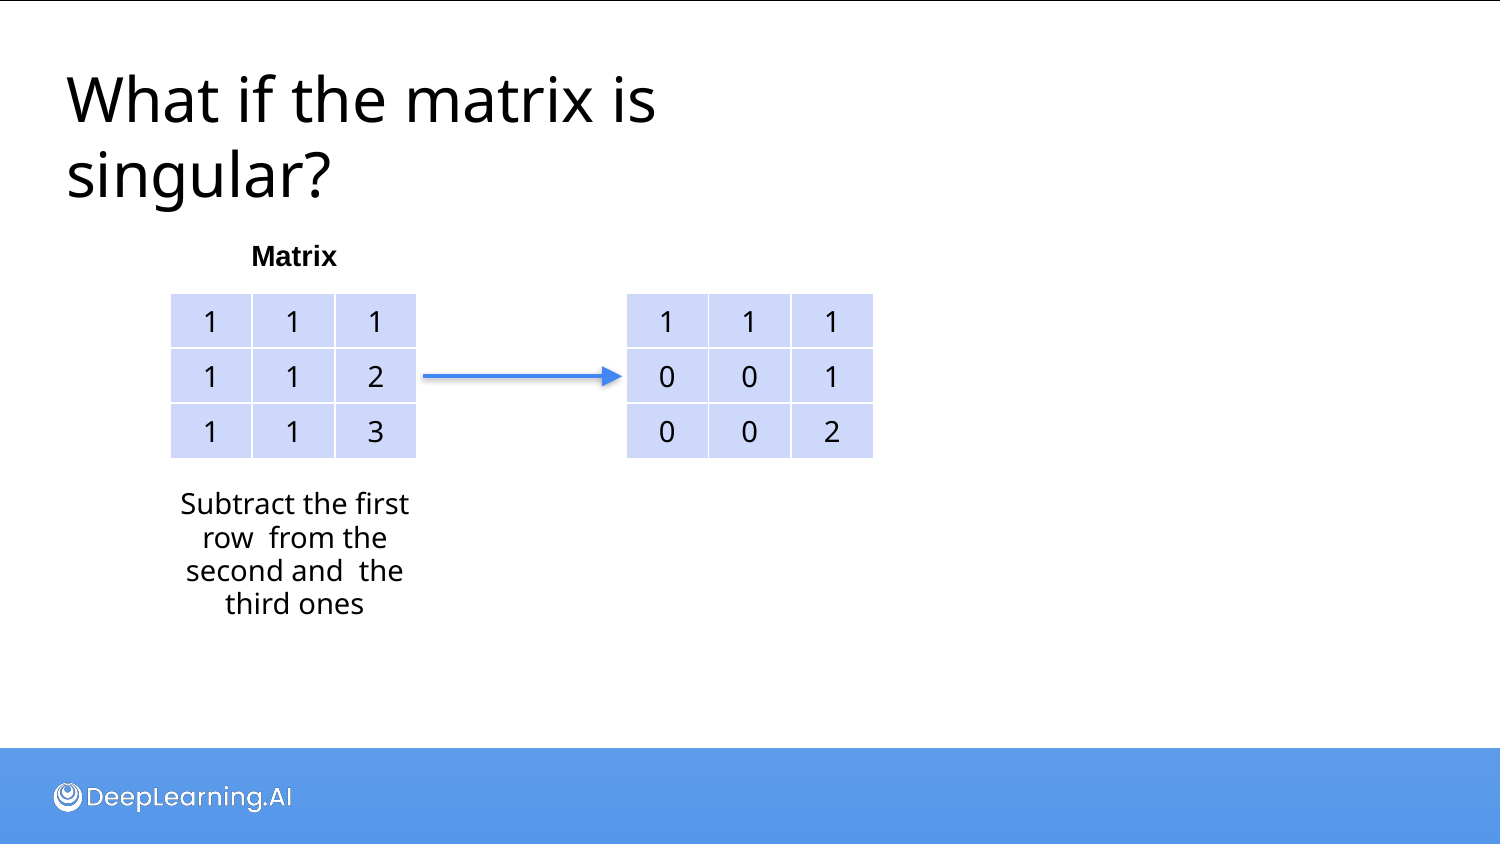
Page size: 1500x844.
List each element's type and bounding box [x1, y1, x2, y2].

table_cell [709, 349, 790, 402]
table_header [171, 294, 251, 347]
table_cell [627, 404, 708, 458]
table_header [627, 294, 708, 347]
table_cell [171, 404, 251, 458]
table_cell [709, 404, 790, 458]
table_cell [253, 404, 334, 458]
table_cell [171, 349, 251, 402]
table_header [709, 294, 790, 347]
text_box [158, 482, 431, 621]
text_box [416, 362, 629, 396]
table_header [792, 294, 873, 347]
title [64, 58, 888, 211]
table_cell [336, 404, 416, 458]
table_cell [792, 404, 873, 458]
text_box [249, 235, 340, 273]
table_cell [792, 349, 873, 402]
table_header [336, 294, 416, 347]
table_cell [253, 349, 334, 402]
table_cell [336, 349, 416, 402]
table_cell [627, 349, 708, 402]
table_header [253, 294, 334, 347]
picture [0, 748, 1500, 844]
